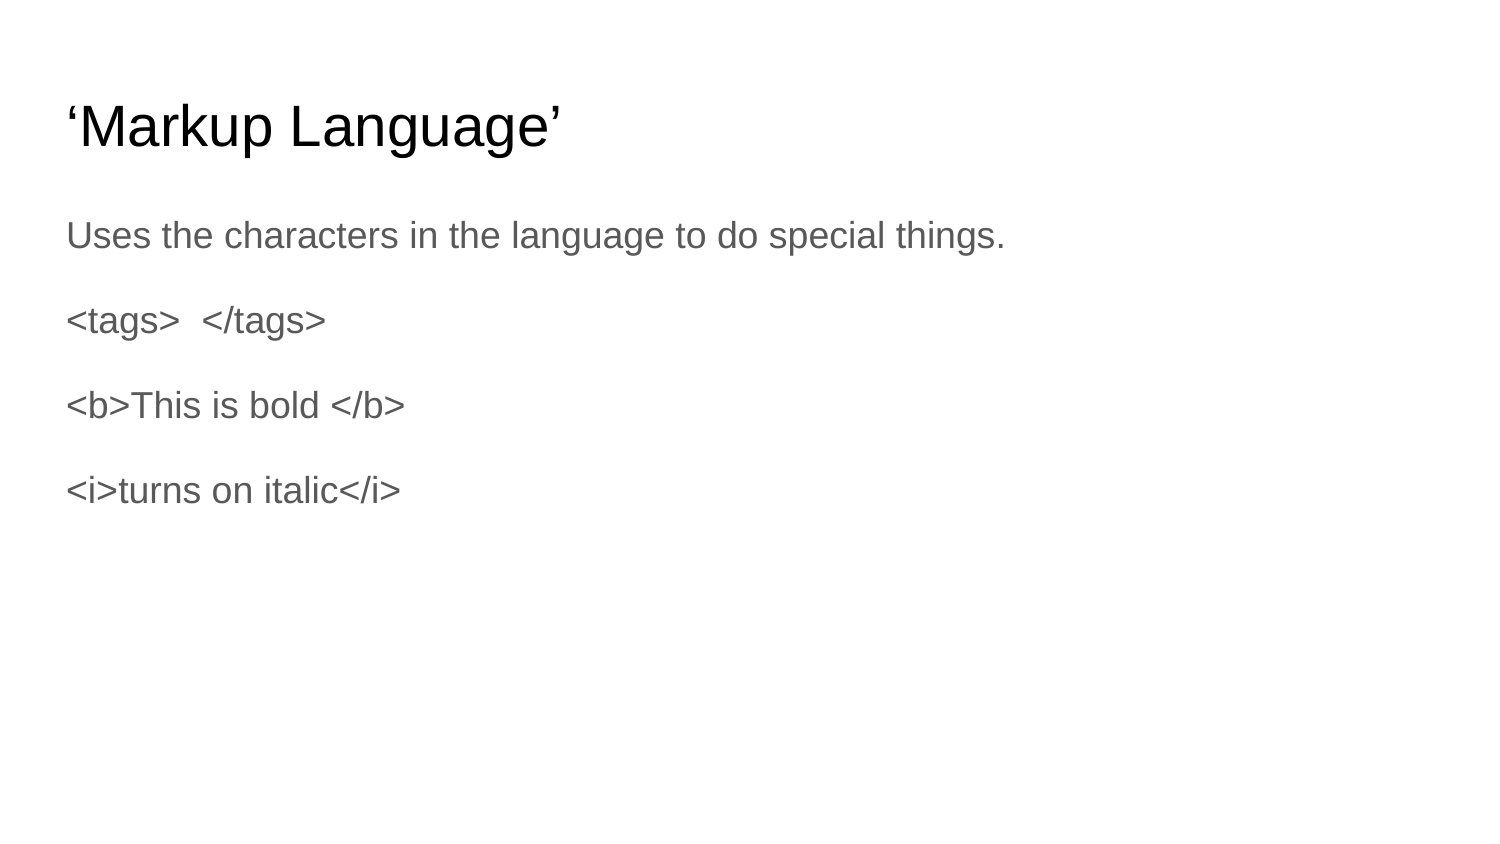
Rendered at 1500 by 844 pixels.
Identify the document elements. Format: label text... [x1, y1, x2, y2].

title ‘Markup Language’ [51, 72, 1449, 167]
list Uses the characters in the language to do special things. <tags> </tags> <b>This is bold </b> <i>turns on italic</i> [51, 189, 1449, 750]
